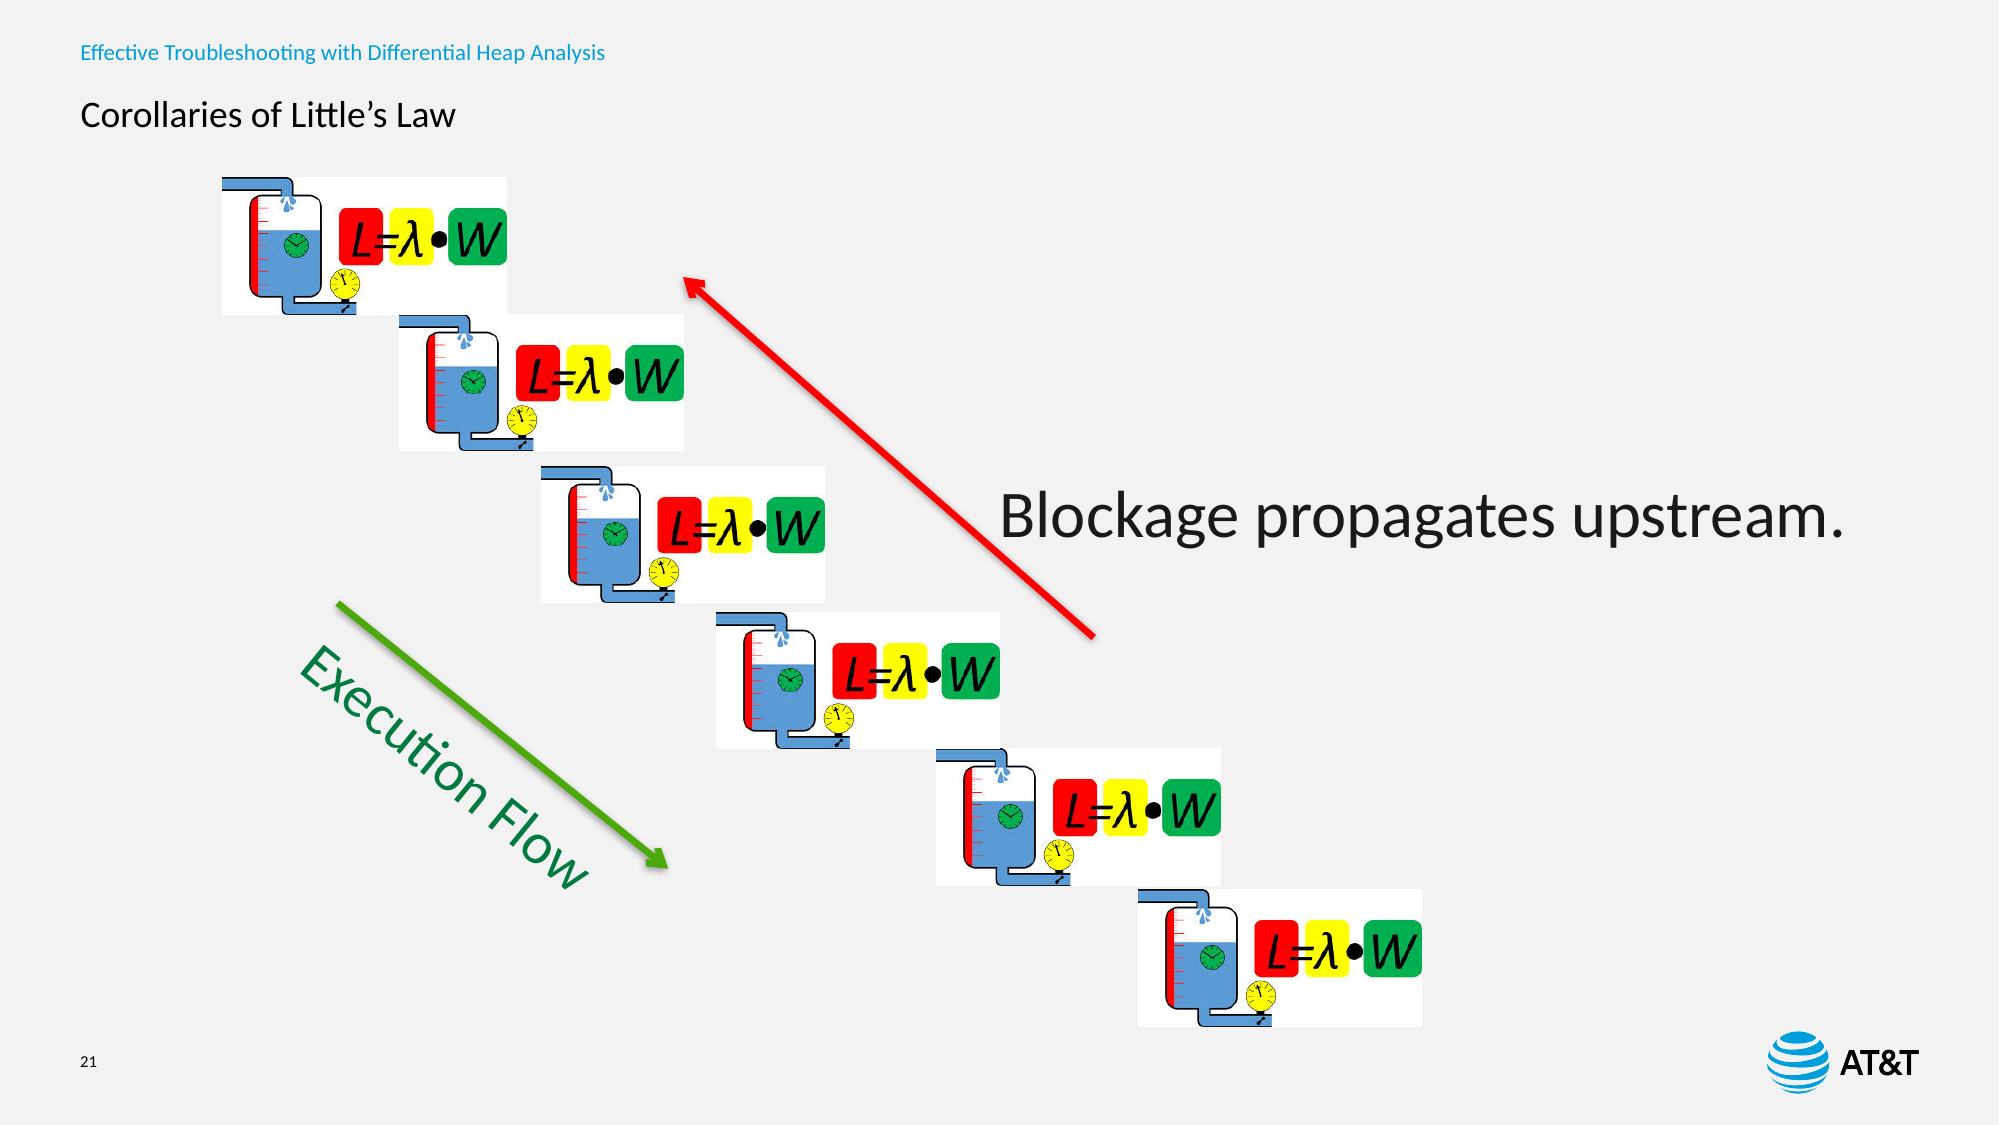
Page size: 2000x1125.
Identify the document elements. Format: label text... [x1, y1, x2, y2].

picture [1137, 889, 1422, 1027]
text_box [682, 276, 1094, 638]
text_box Blockage propagates upstream. [1098, 470, 1938, 594]
text_box Execution Flow [278, 628, 332, 737]
slide_number 21 [80, 1049, 129, 1087]
text_box Execution Flow [504, 878, 620, 935]
title Corollaries of Little’s Law [80, 85, 1920, 142]
picture [1735, 1000, 1950, 1125]
picture [222, 177, 507, 315]
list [399, 313, 677, 452]
picture [716, 638, 1221, 886]
picture [541, 465, 682, 604]
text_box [337, 602, 669, 869]
